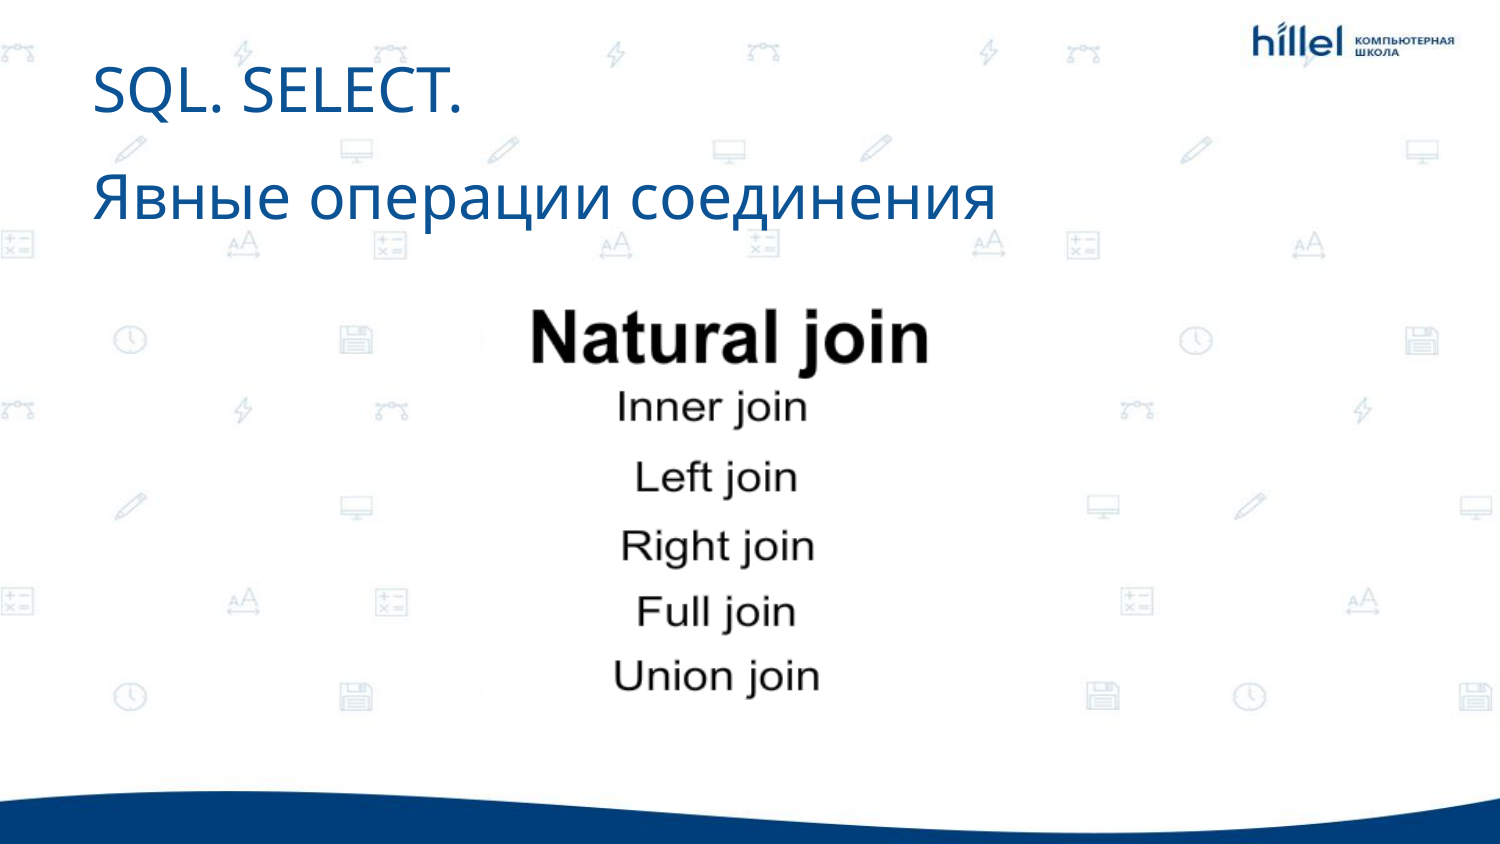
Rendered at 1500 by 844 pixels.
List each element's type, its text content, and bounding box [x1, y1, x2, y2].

picture [0, 0, 1500, 844]
text_box SQL. SELECT. Явные операции соединения [77, 121, 1341, 248]
